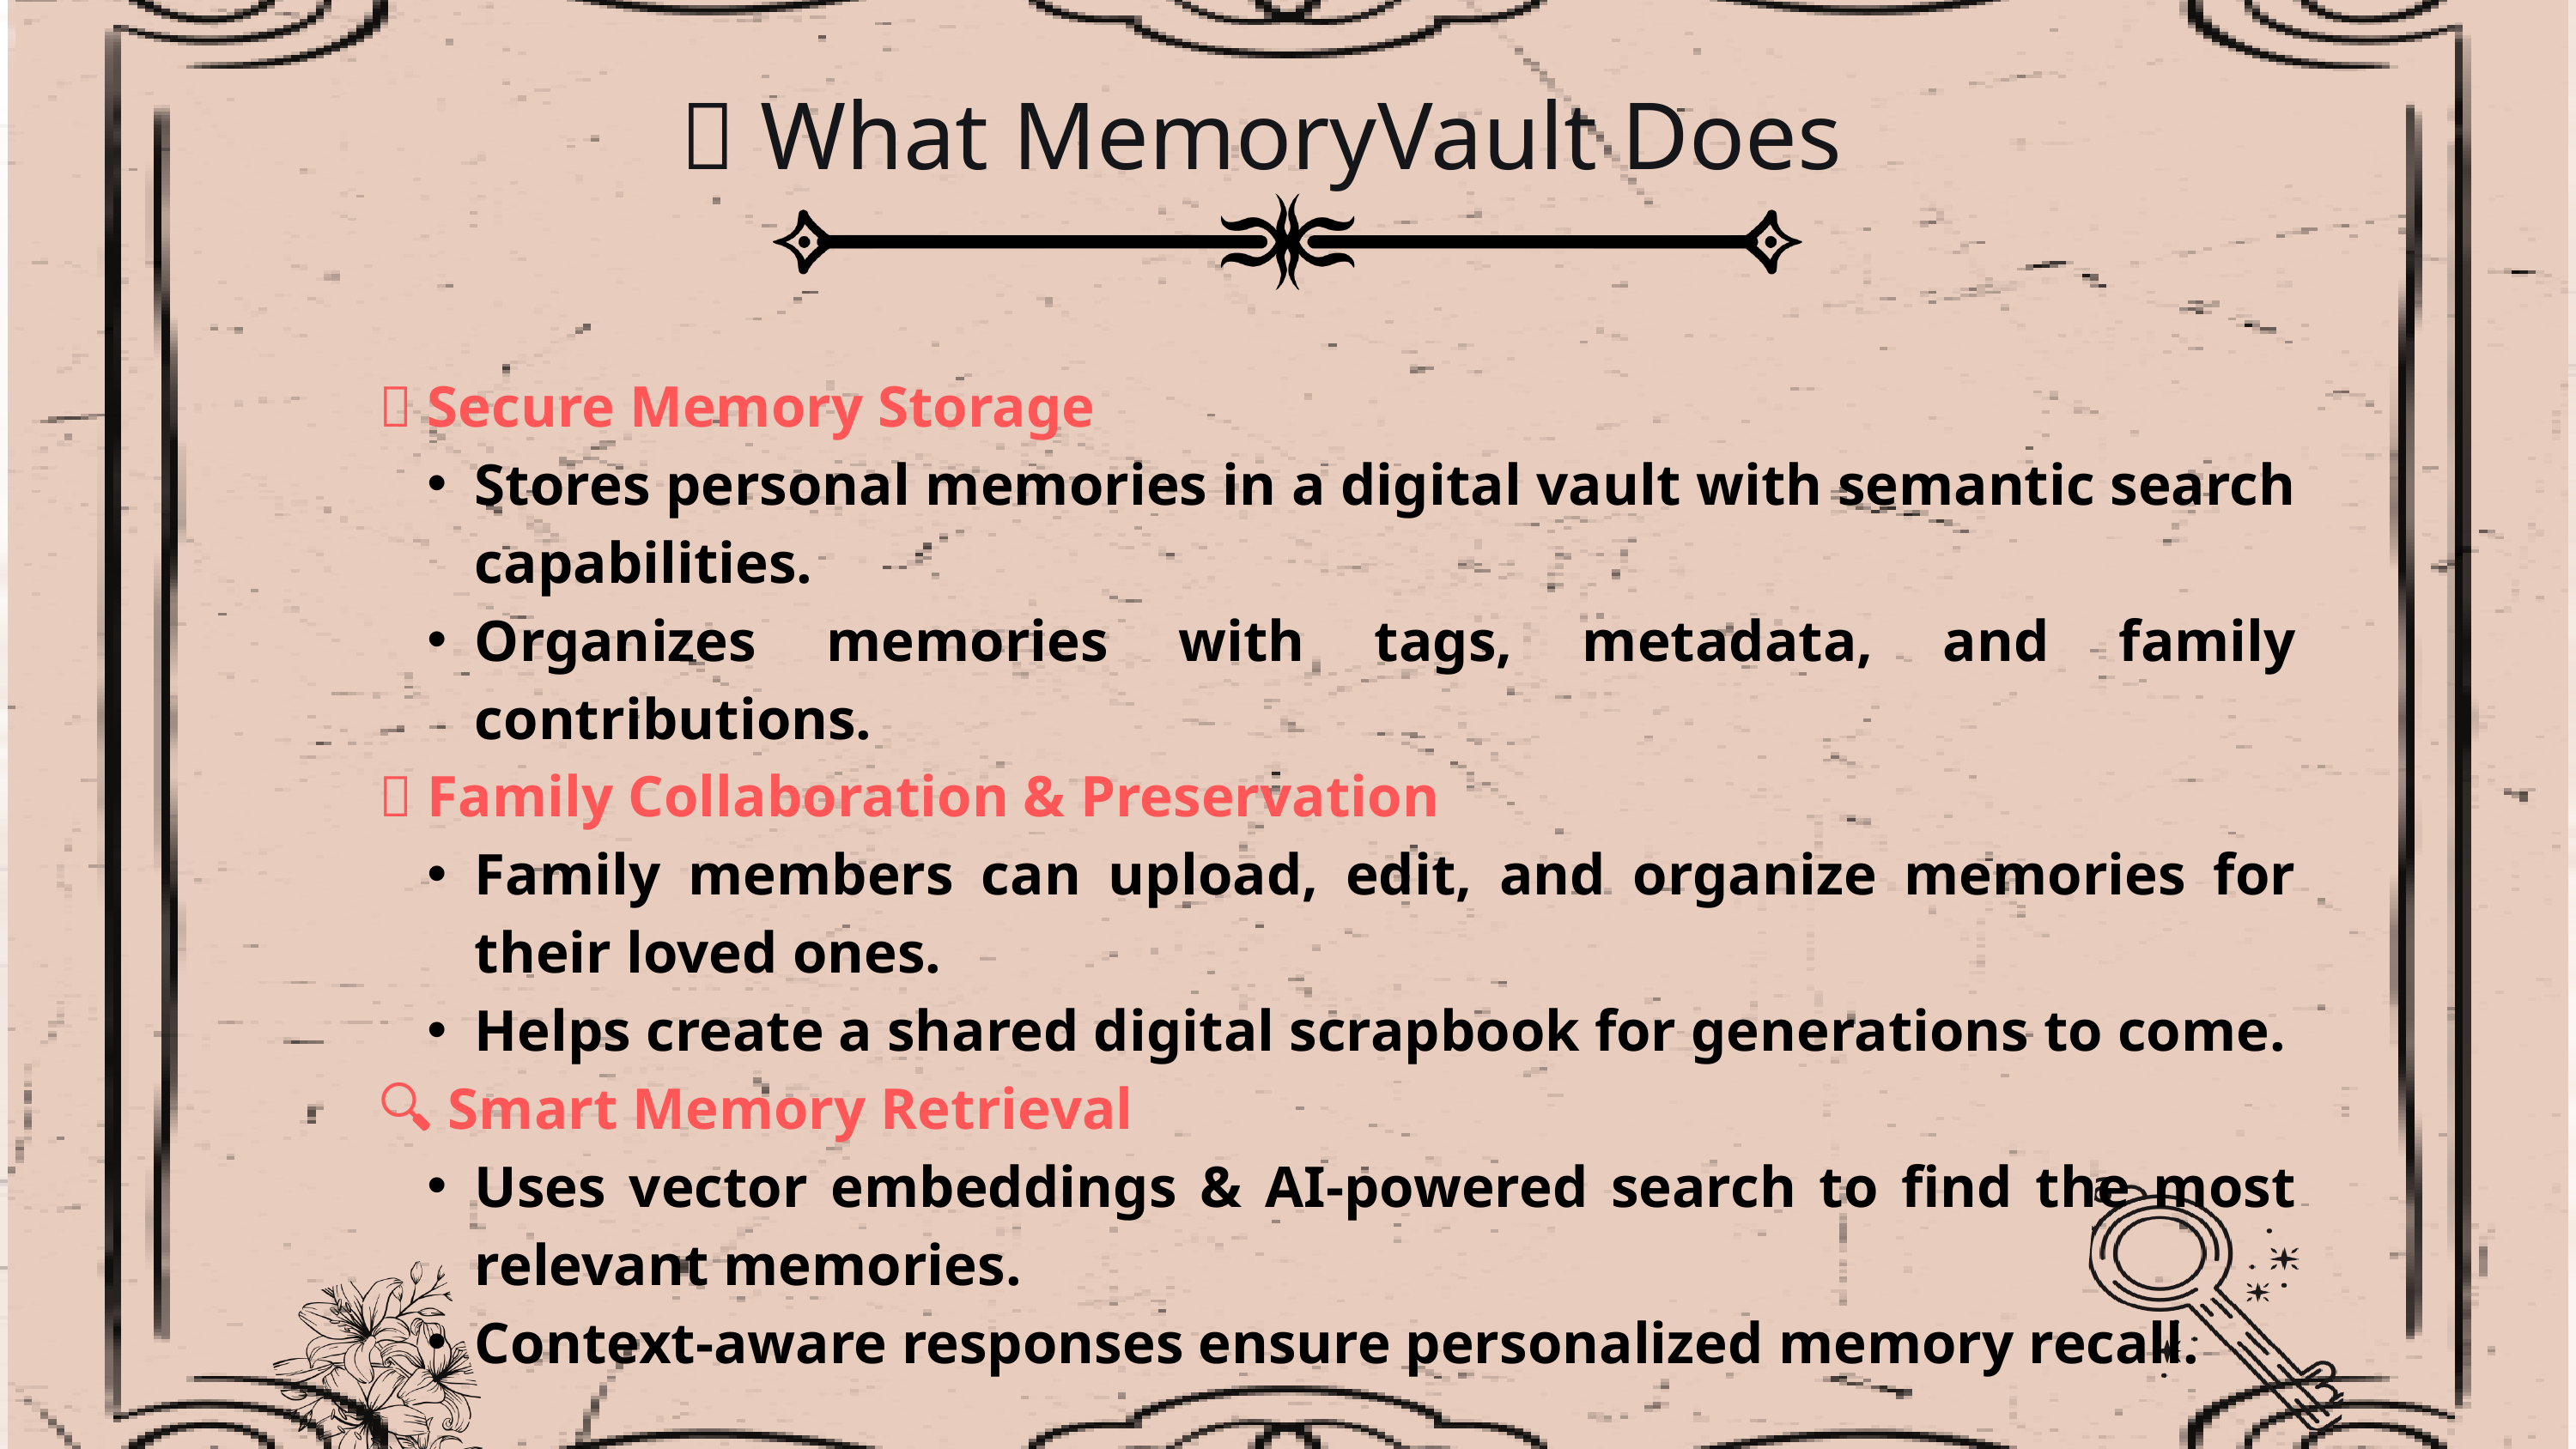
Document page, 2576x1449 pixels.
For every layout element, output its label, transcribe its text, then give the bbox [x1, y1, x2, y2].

text_box [2077, 0, 2576, 1449]
text_box [772, 193, 1803, 282]
text_box [2298, 1191, 2361, 1433]
text_box 🚀 What MemoryVault Does [447, 0, 2077, 282]
text_box 📂 Secure Memory Storage Stores personal memories in a digital vault with semantic search capabilities. Organizes memories with tags, metadata, and family contributions. 🏡 Family Collaboration & Preservation Family members can upload, edit, and organize memories for their loved ones. Helps create a shared digital scrapbook for generations to come. 🔍 Smart Memory Retrieval Uses vector embeddings & AI-powered search to find the most relevant memories. Context-aware responses ensure personalized memory recall. [379, 282, 2298, 1449]
text_box [256, 1272, 379, 1449]
text_box [0, 0, 447, 1449]
